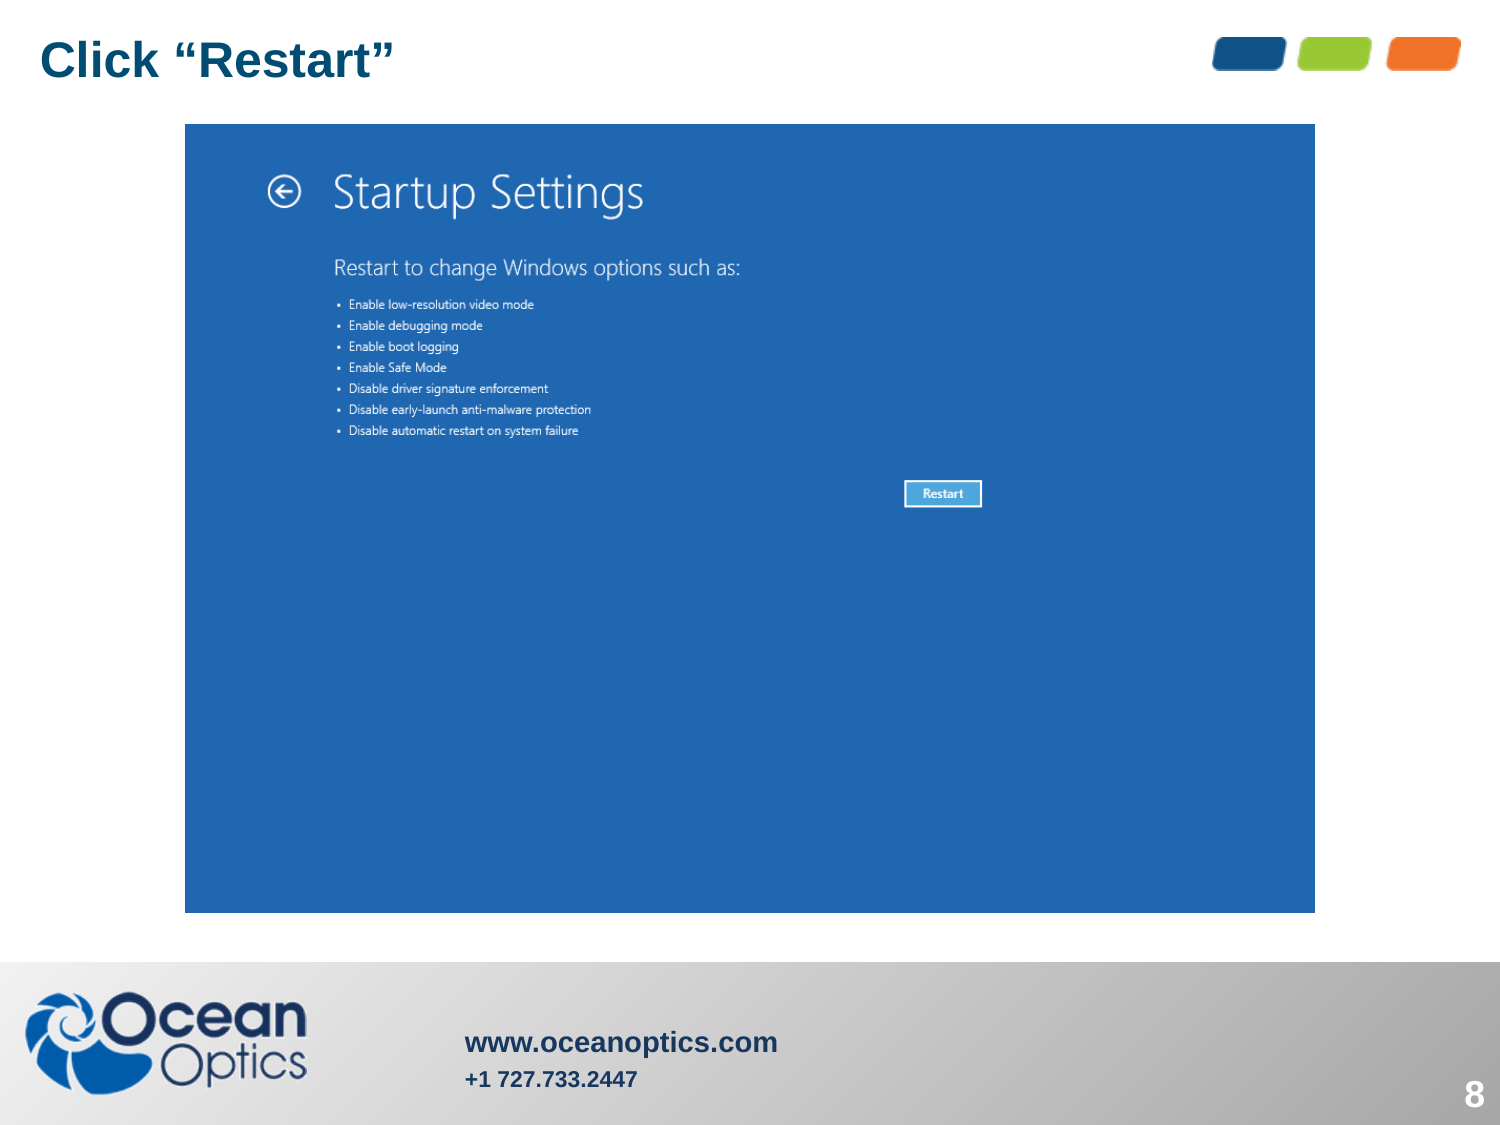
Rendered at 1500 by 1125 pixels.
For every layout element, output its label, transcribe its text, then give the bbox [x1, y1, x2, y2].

picture [1212, 37, 1461, 71]
title Click “Restart” [24, 20, 1200, 113]
slide_number 8 [1287, 1062, 1500, 1123]
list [24, 124, 1476, 913]
picture [25, 990, 307, 1097]
